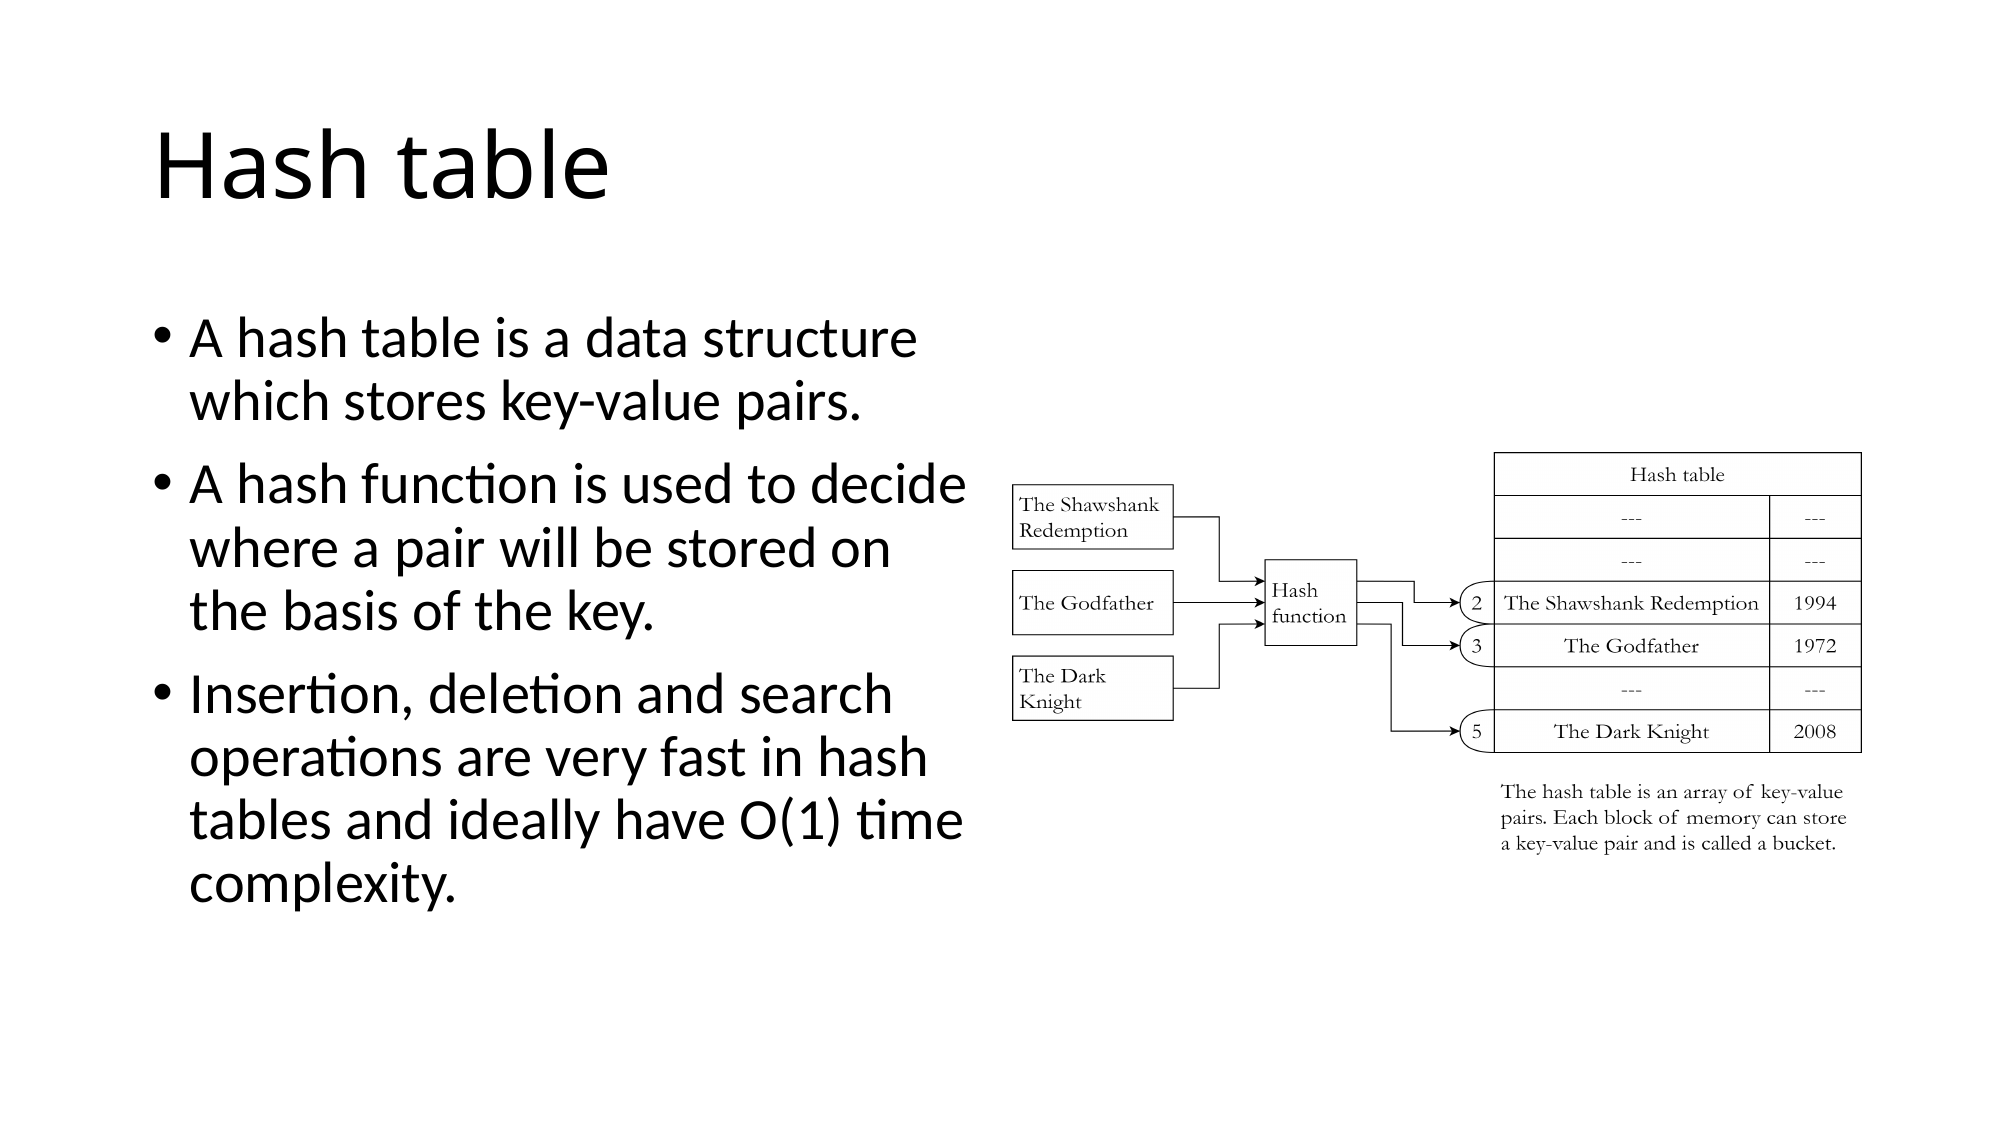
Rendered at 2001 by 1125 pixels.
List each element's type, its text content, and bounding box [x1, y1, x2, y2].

picture [1012, 452, 1863, 860]
list A hash table is a data structure which stores key-value pairs. A hash function is used to decide where a pair will be stored on the basis of the key. Insertion, deletion and search operations are very fast in hash tables and ideally have O(1) time complexity. [137, 299, 988, 1014]
title Hash table [137, 59, 1863, 278]
